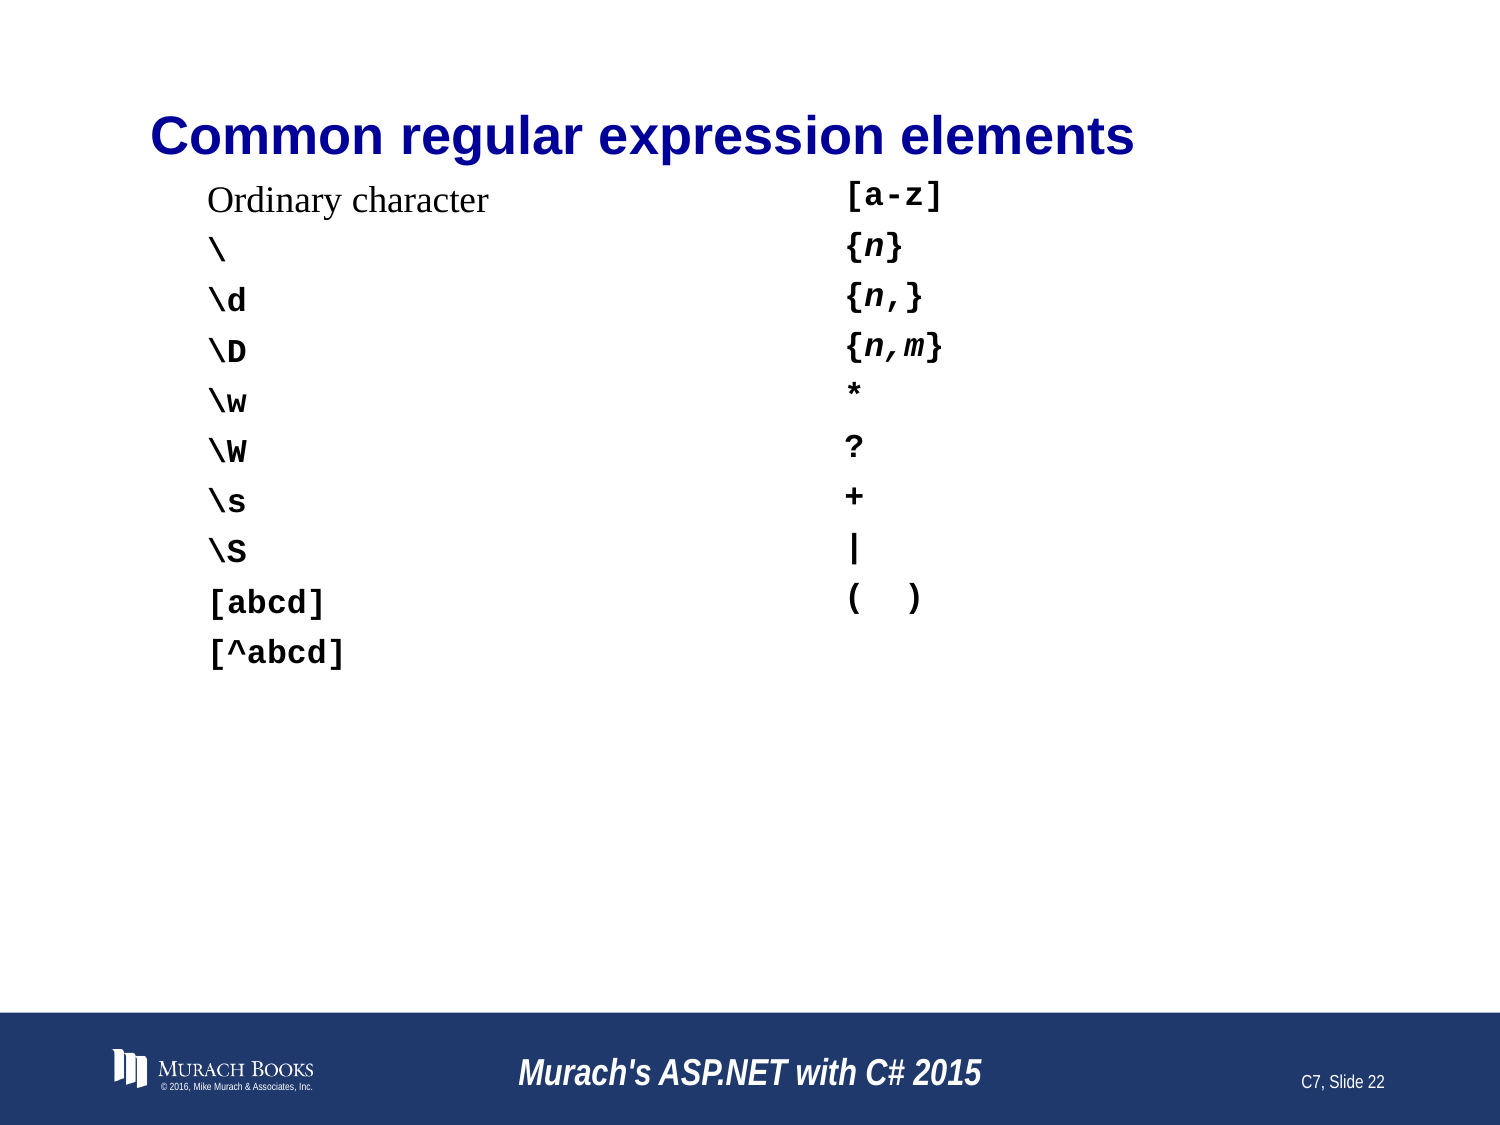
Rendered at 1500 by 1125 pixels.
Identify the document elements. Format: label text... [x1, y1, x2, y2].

footer © 2016, Mike Murach & Associates, Inc. [12, 1025, 463, 1100]
title Common regular expression elements [150, 99, 1350, 166]
slide_number C7, Slide 22 [1087, 1025, 1400, 1100]
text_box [149, 177, 1348, 726]
slide_number Murach's ASP.NET with C# 2015 [463, 1025, 1050, 1100]
